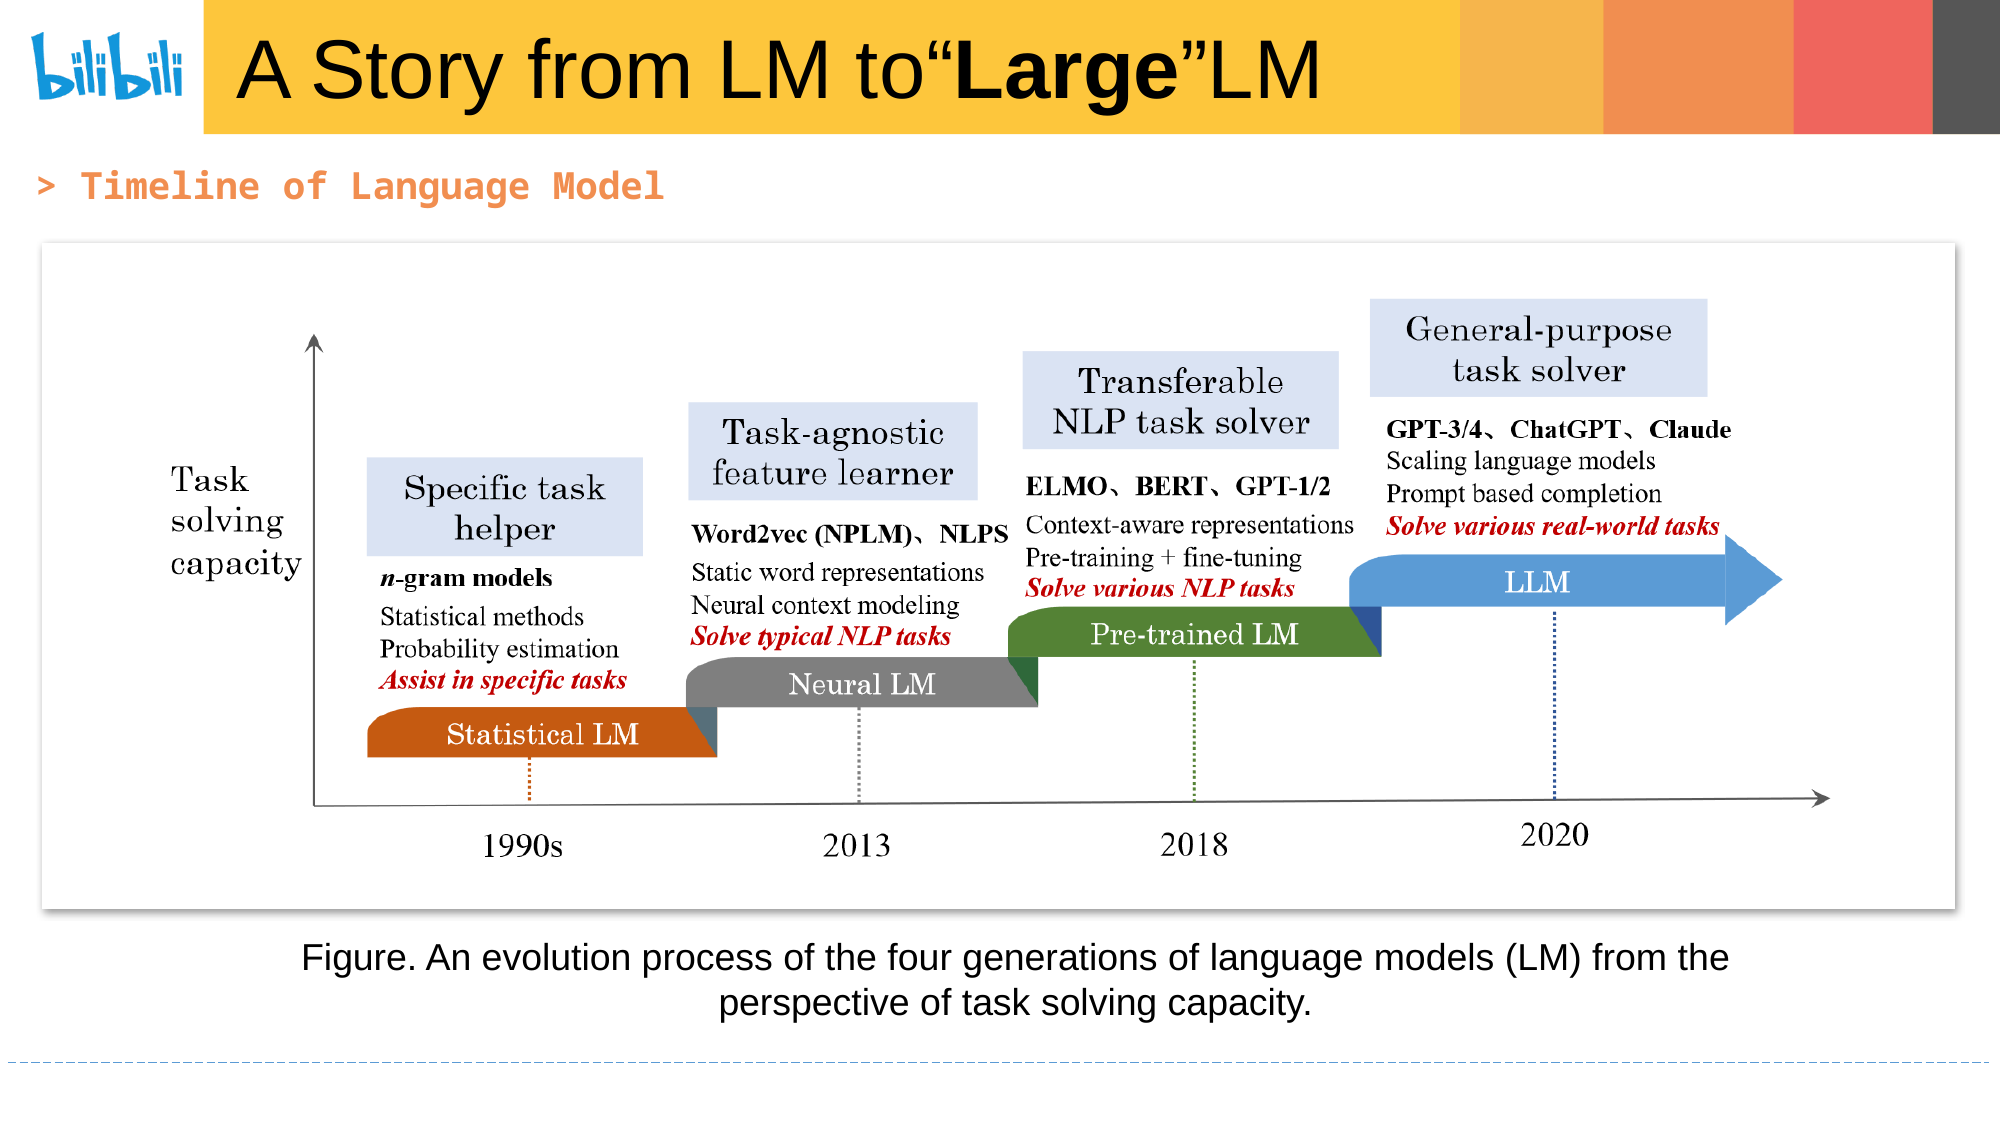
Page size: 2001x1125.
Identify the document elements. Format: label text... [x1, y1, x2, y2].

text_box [203, 0, 2000, 135]
picture [31, 32, 182, 100]
text_box Figure. An evolution process of the four generations of language models (LM) from the perspective of task solving capacity. [189, 925, 1843, 1031]
text_box > Timeline of Language Model [20, 154, 681, 215]
picture [56, 257, 1941, 895]
